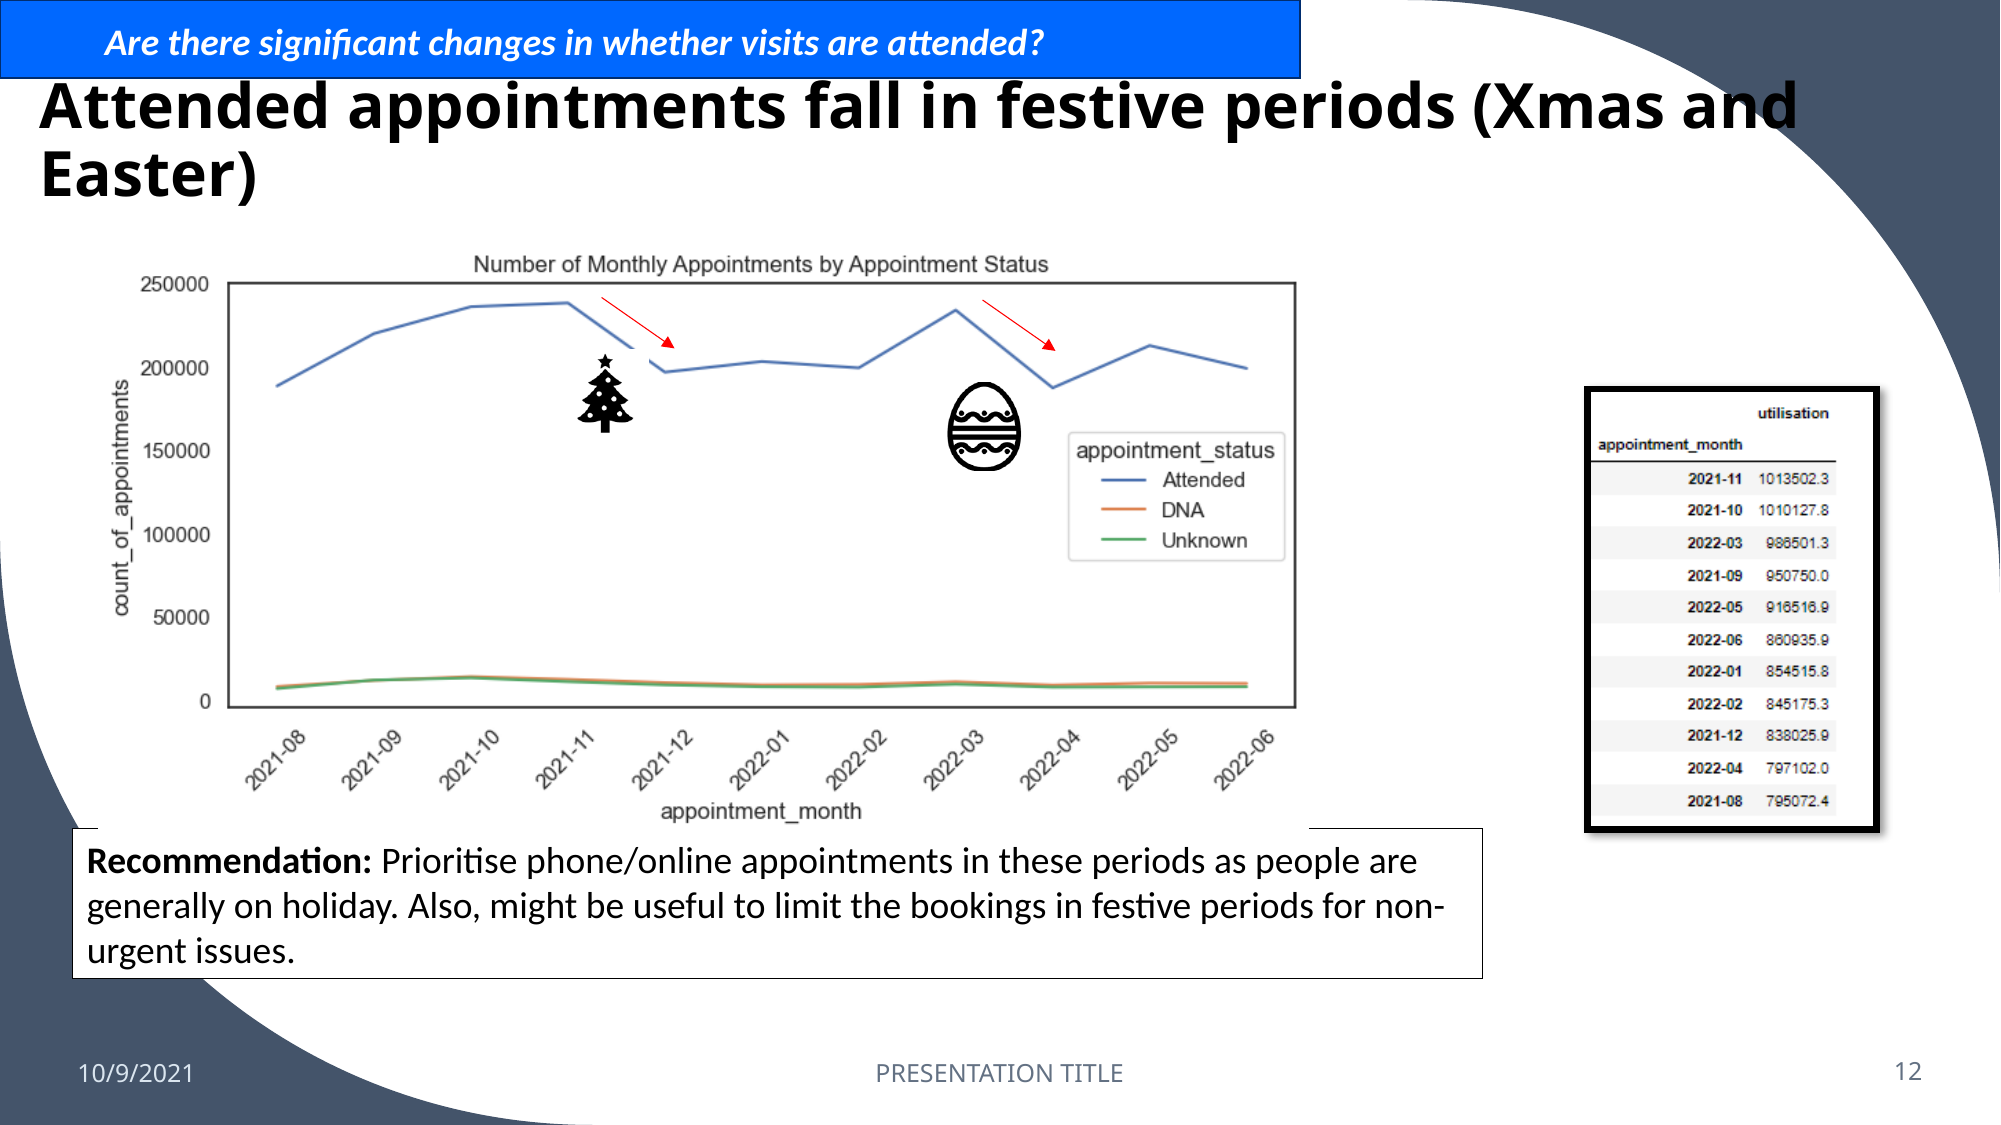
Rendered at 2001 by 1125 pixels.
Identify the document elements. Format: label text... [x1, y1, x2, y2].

text_box Are there significant changes in whether visits are attended? [0, 0, 1301, 79]
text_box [601, 297, 675, 349]
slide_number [62, 1042, 342, 1103]
picture [1590, 392, 1874, 827]
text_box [982, 299, 1056, 351]
title Attended appointments fall in festive periods (Xmas and Easter) [24, 0, 1904, 218]
footer PRESENTATION TITLE [662, 1042, 1338, 1103]
slide_number 12 [1665, 1042, 1938, 1103]
picture [98, 242, 1309, 837]
text_box Recommendation: Prioritise phone/online appointments in these periods as people are generally on holiday. Also, might be useful to limit the bookings in festive periods for non-urgent issues. [72, 828, 1483, 979]
